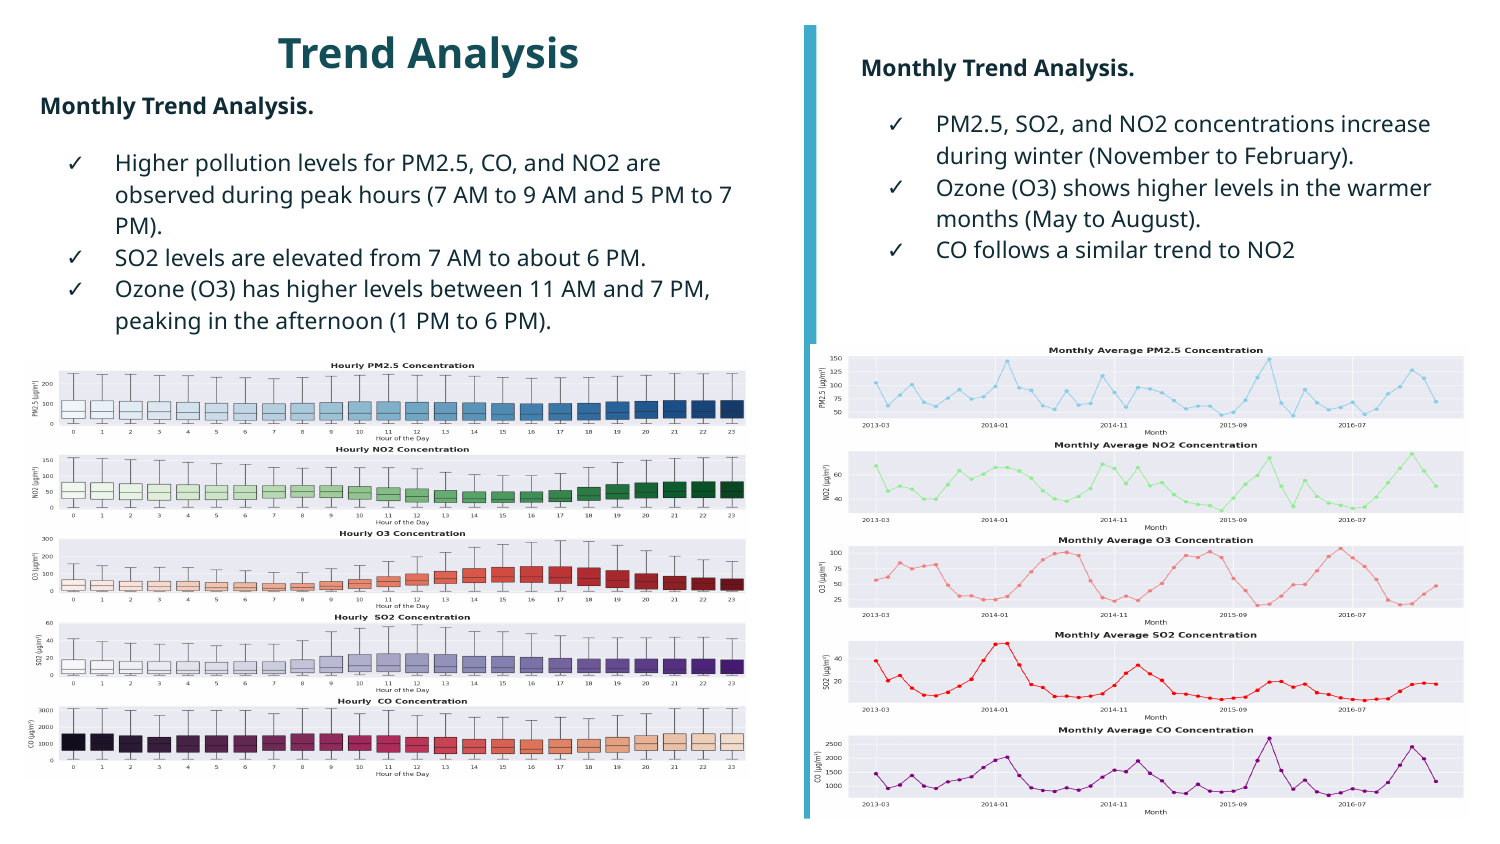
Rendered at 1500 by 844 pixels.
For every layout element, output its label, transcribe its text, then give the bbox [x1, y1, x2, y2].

text_box Monthly Trend Analysis. PM2.5, SO2, and NO2 concentrations increase during winter (November to February). Ozone (O3) shows higher levels in the warmer months (May to August). CO follows a similar trend to NO2 [845, 34, 1468, 323]
picture [24, 360, 751, 781]
title Trend Analysis [92, 0, 765, 72]
picture [810, 344, 1469, 819]
list Monthly Trend Analysis. Higher pollution levels for PM2.5, CO, and NO2 are observed during peak hours (7 AM to 9 AM and 5 PM to 7 PM). SO2 levels are elevated from 7 AM to about 6 PM. Ozone (O3) has higher levels between 11 AM and 7 PM, peaking in the afternoon (1 PM to 6 PM). [24, 72, 781, 345]
